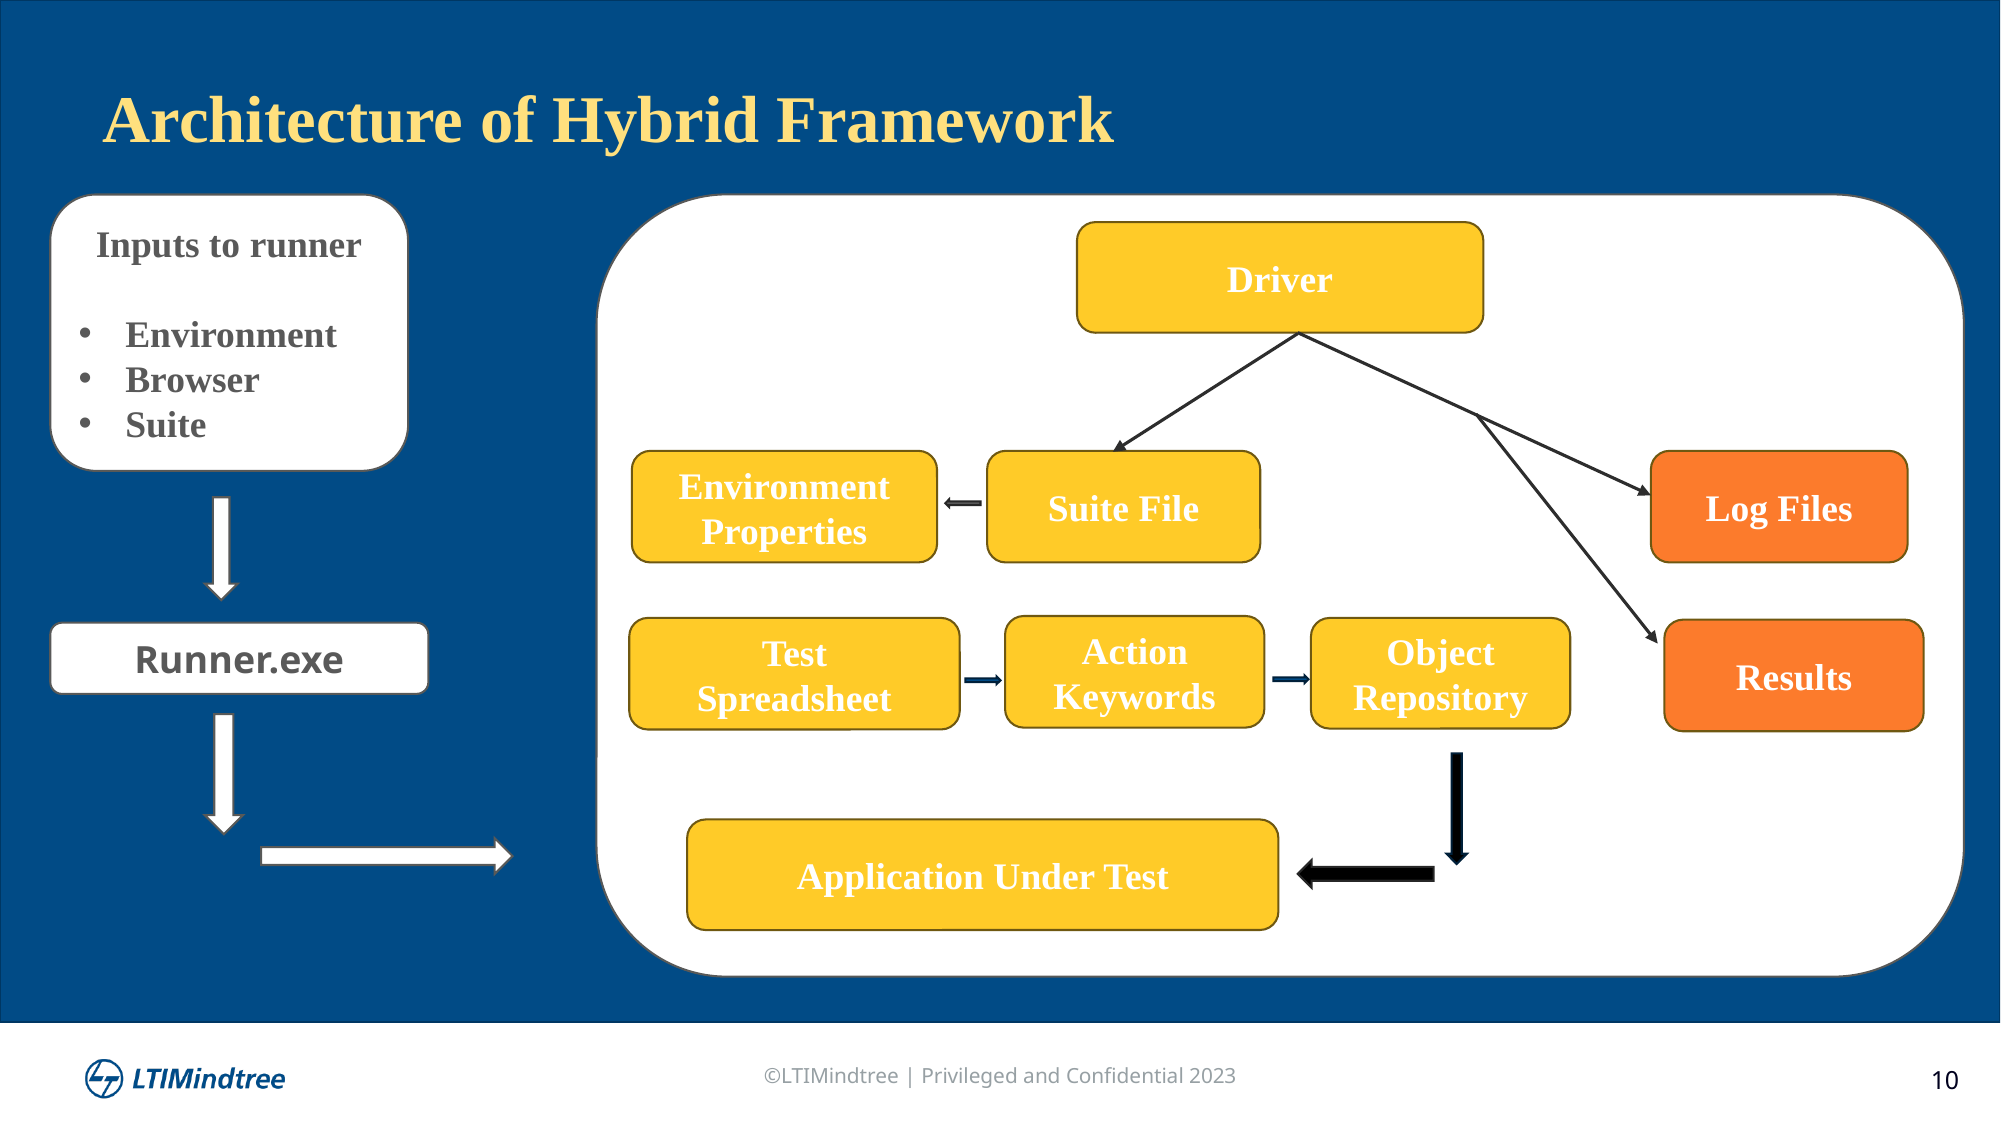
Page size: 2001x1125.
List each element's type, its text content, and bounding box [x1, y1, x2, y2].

text_box Application Under Test [686, 818, 1280, 932]
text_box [1297, 332, 1651, 496]
list Architecture of Hybrid Framework [87, 77, 1913, 149]
text_box [202, 496, 241, 602]
text_box Object Repository [1309, 616, 1572, 730]
text_box Environment Properties [630, 449, 939, 564]
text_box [1476, 413, 1658, 644]
text_box [1444, 752, 1470, 866]
text_box Results [1663, 618, 1925, 733]
text_box [595, 193, 1965, 978]
text_box Runner.exe [49, 621, 430, 695]
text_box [1112, 333, 1298, 452]
text_box [1296, 857, 1435, 891]
text_box Inputs to runner Environment Browser Suite [49, 193, 410, 472]
text_box Test Spreadsheet [628, 616, 961, 731]
text_box [1272, 672, 1310, 686]
text_box [202, 713, 246, 836]
text_box Action Keywords [1004, 614, 1266, 729]
text_box Log Files [1658, 449, 1909, 564]
text_box [943, 496, 982, 510]
text_box Suite File [986, 449, 1262, 564]
text_box [964, 674, 1002, 687]
text_box Driver [1075, 221, 1485, 334]
text_box [260, 835, 515, 877]
